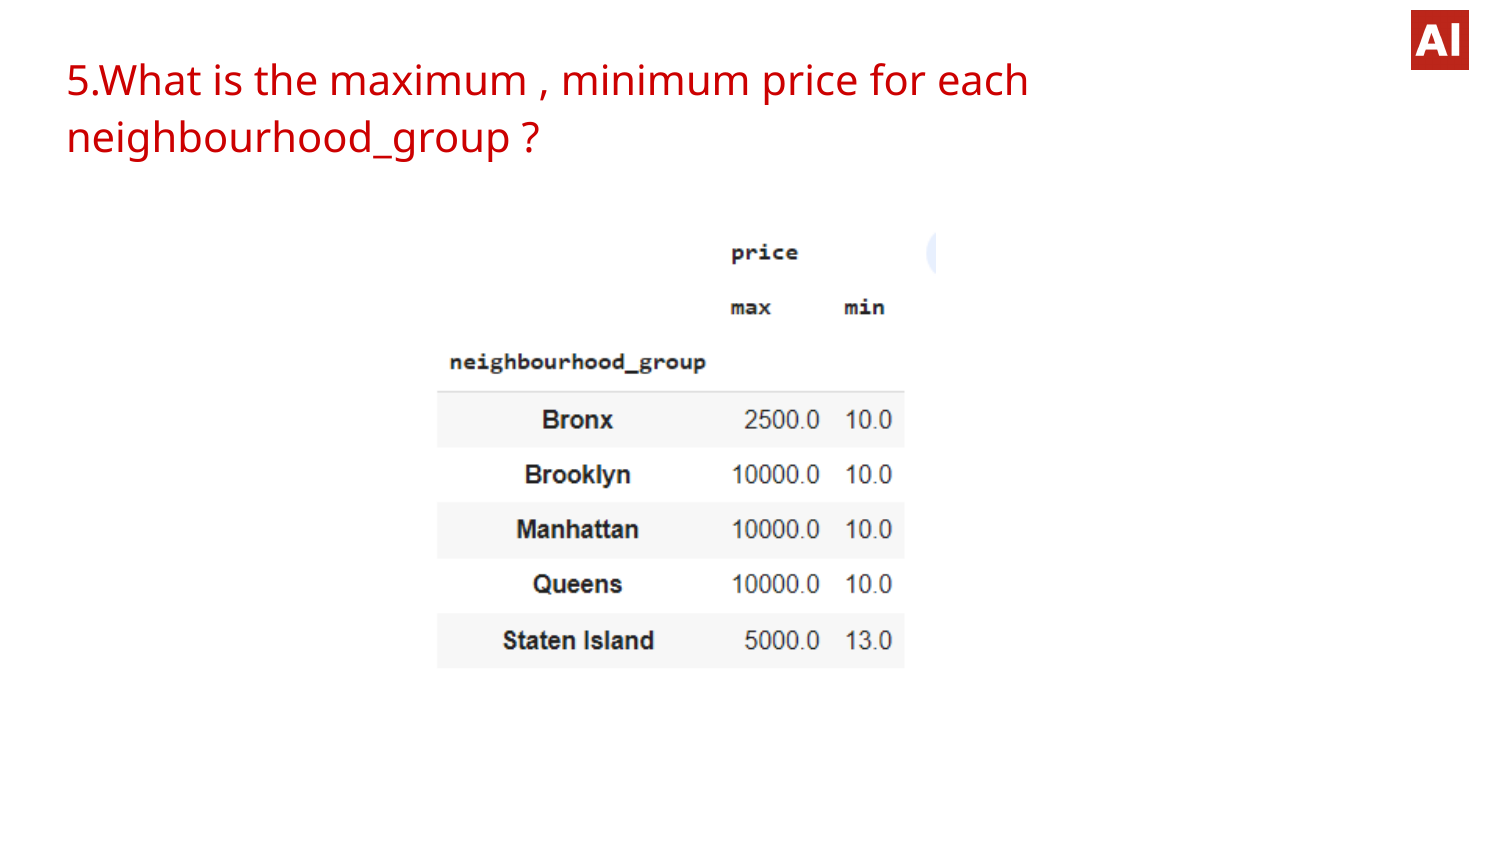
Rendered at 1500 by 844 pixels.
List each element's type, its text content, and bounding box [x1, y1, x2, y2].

title 5.What is the maximum , minimum price for each neighbourhood_group ? [51, 30, 1413, 253]
picture [424, 230, 937, 695]
picture [1411, 10, 1469, 70]
